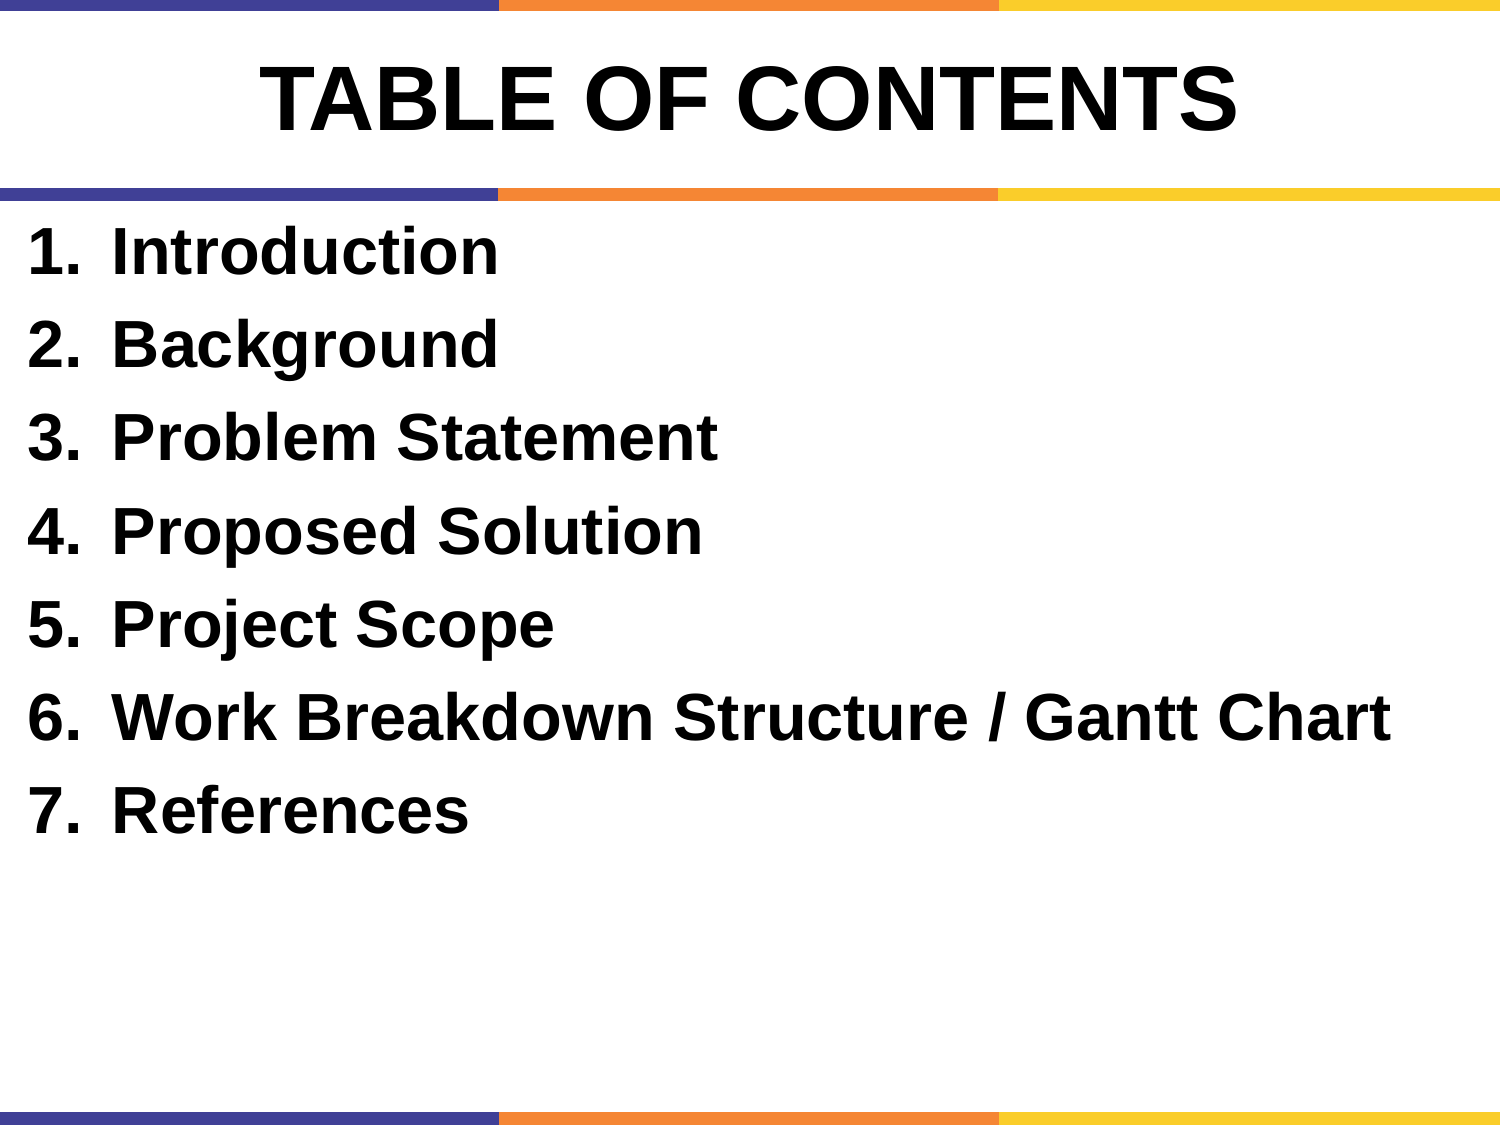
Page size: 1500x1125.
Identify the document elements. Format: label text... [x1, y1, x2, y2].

list Introduction Background Problem Statement Proposed Solution Project Scope Work Breakdown Structure / Gantt Chart References [12, 200, 1488, 1100]
title Table of Contents [0, 0, 1500, 188]
